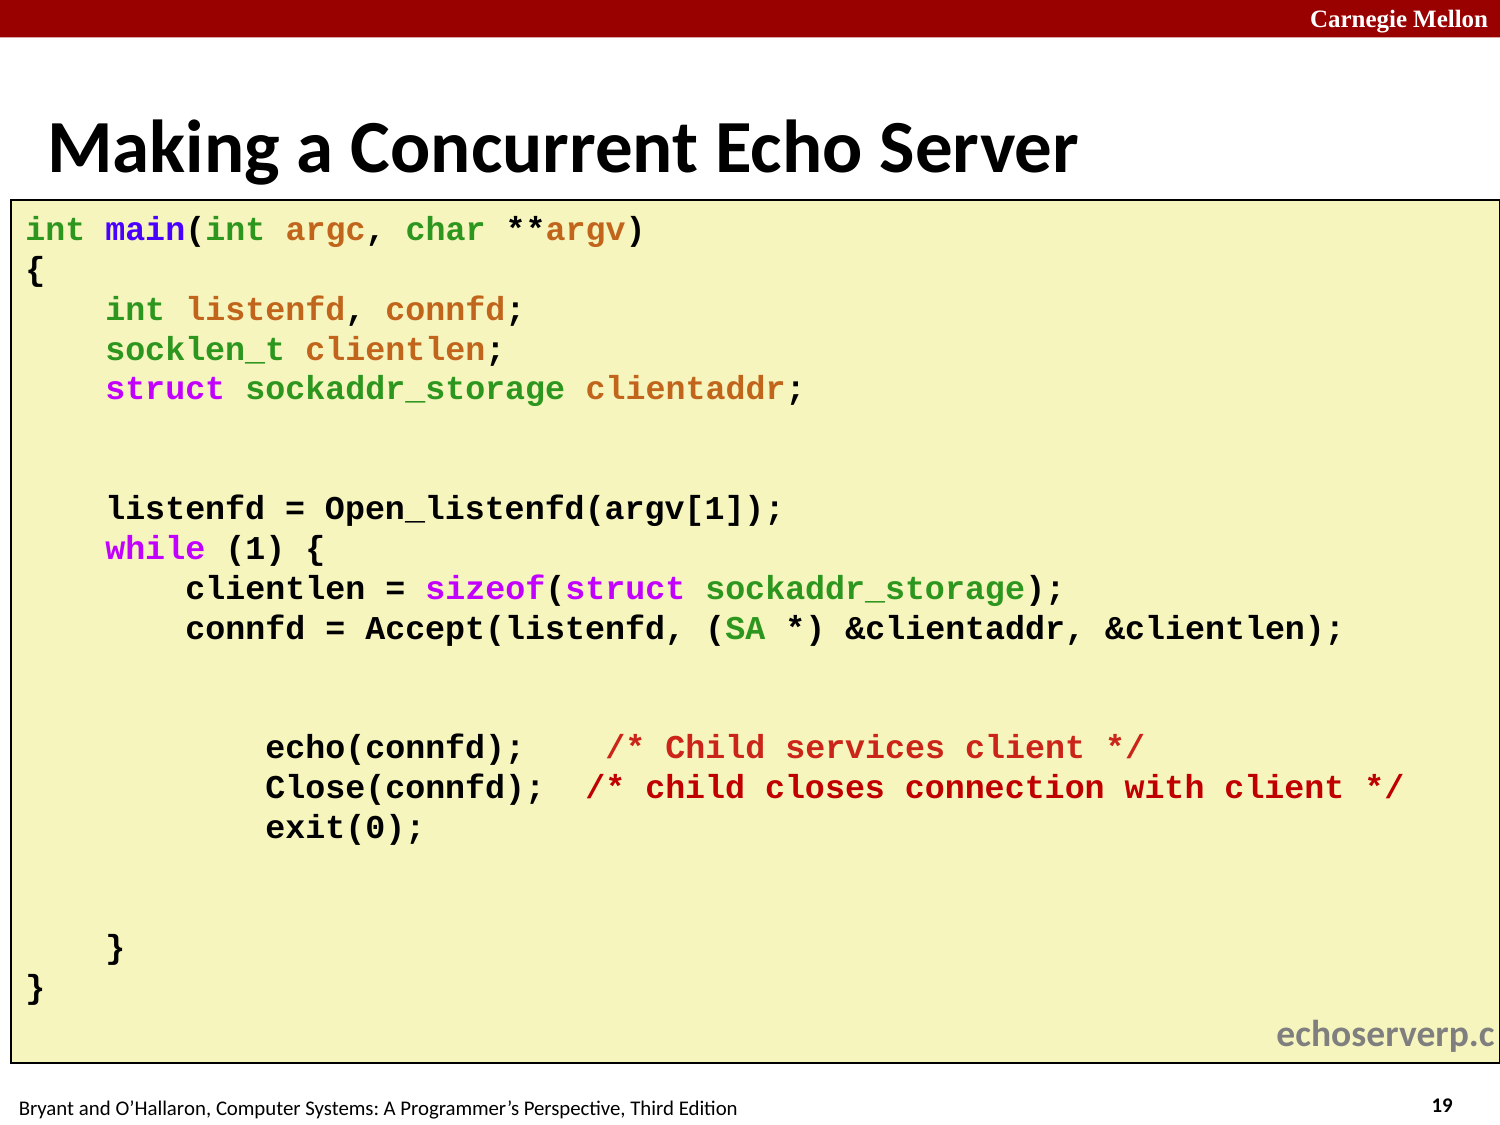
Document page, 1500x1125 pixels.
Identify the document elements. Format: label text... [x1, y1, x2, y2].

title Making a Concurrent Echo Server [32, 95, 1475, 190]
text_box echoserverp.c [1261, 1001, 1500, 1062]
text_box int main(int argc, char **argv) { int listenfd, connfd; socklen_t clientlen; struct sockaddr_storage clientaddr; listenfd = Open_listenfd(argv[1]); while (1) { clientlen = sizeof(struct sockaddr_storage); connfd = Accept(listenfd, (SA *) &clientaddr, &clientlen); echo(connfd); /* Child services client */ Close(connfd); /* child closes connection with client */ exit(0); } } [10, 200, 1500, 1064]
